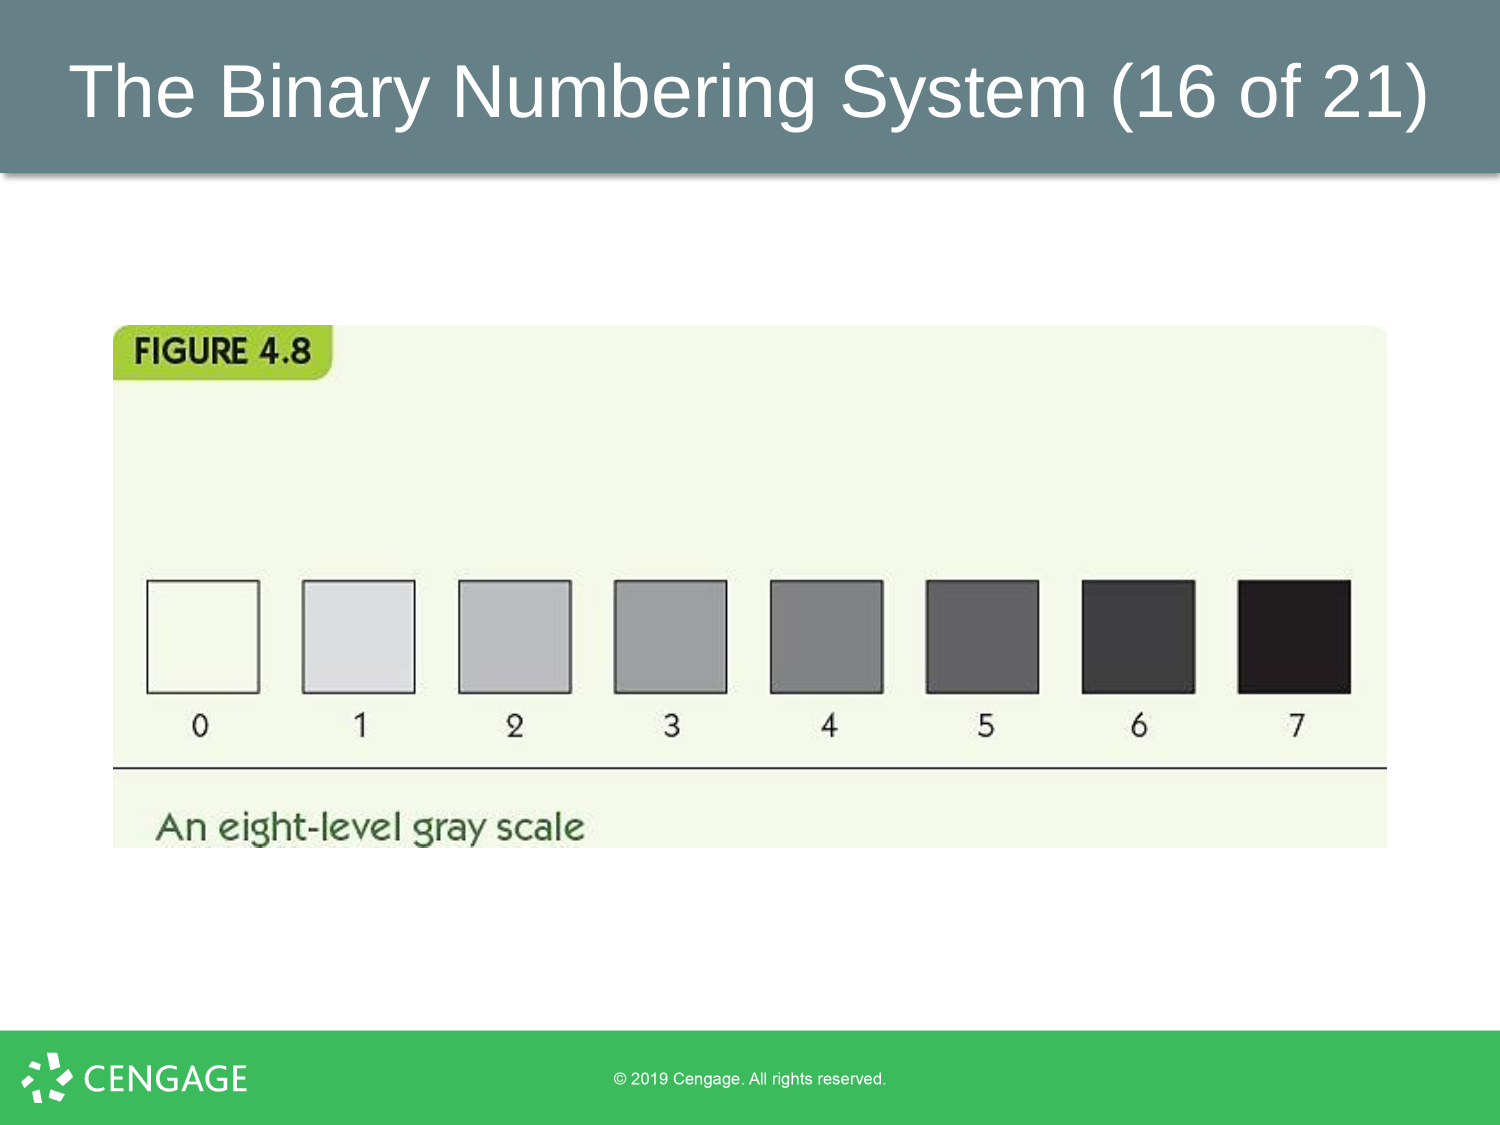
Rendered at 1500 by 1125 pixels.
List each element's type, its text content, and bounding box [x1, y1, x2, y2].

picture [0, 174, 1500, 1125]
title The Binary Numbering System (16 of 21) [0, 0, 1500, 174]
